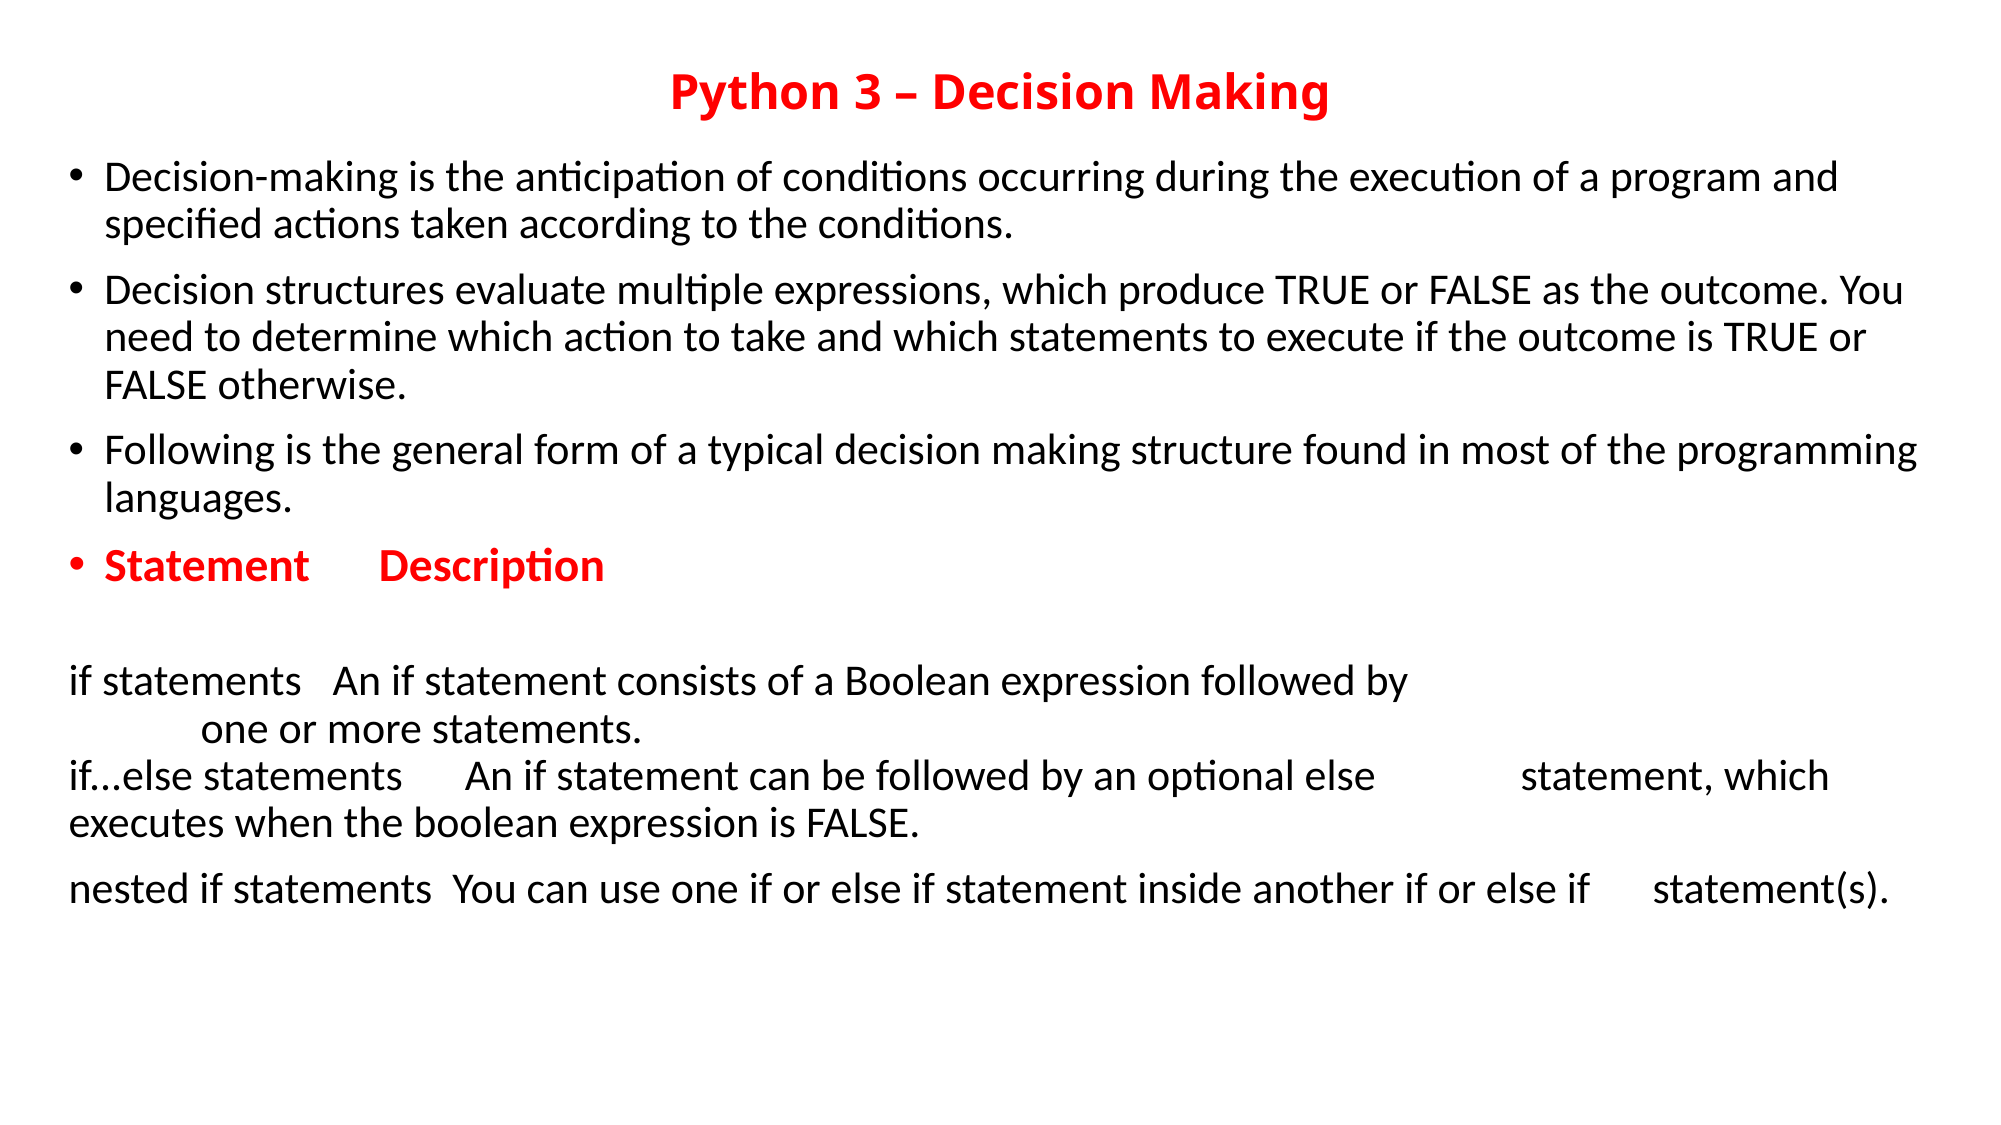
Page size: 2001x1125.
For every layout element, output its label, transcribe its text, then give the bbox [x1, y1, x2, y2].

title Python 3 – Decision Making [137, 59, 1863, 145]
list Decision-making is the anticipation of conditions occurring during the execution of a program and specified actions taken according to the conditions. Decision structures evaluate multiple expressions, which produce TRUE or FALSE as the outcome. You need to determine which action to take and which statements to execute if the outcome is TRUE or FALSE otherwise. Following is the general form of a typical decision making structure found in most of the programming languages. Statement Description if statements An if statement consists of a Boolean expression followed by one or more statements. if...else statements An if statement can be followed by an optional else statement, which executes when the boolean expression is FALSE. nested if statements You can use one if or else if statement inside another if or else if statement(s). [53, 145, 1950, 1075]
